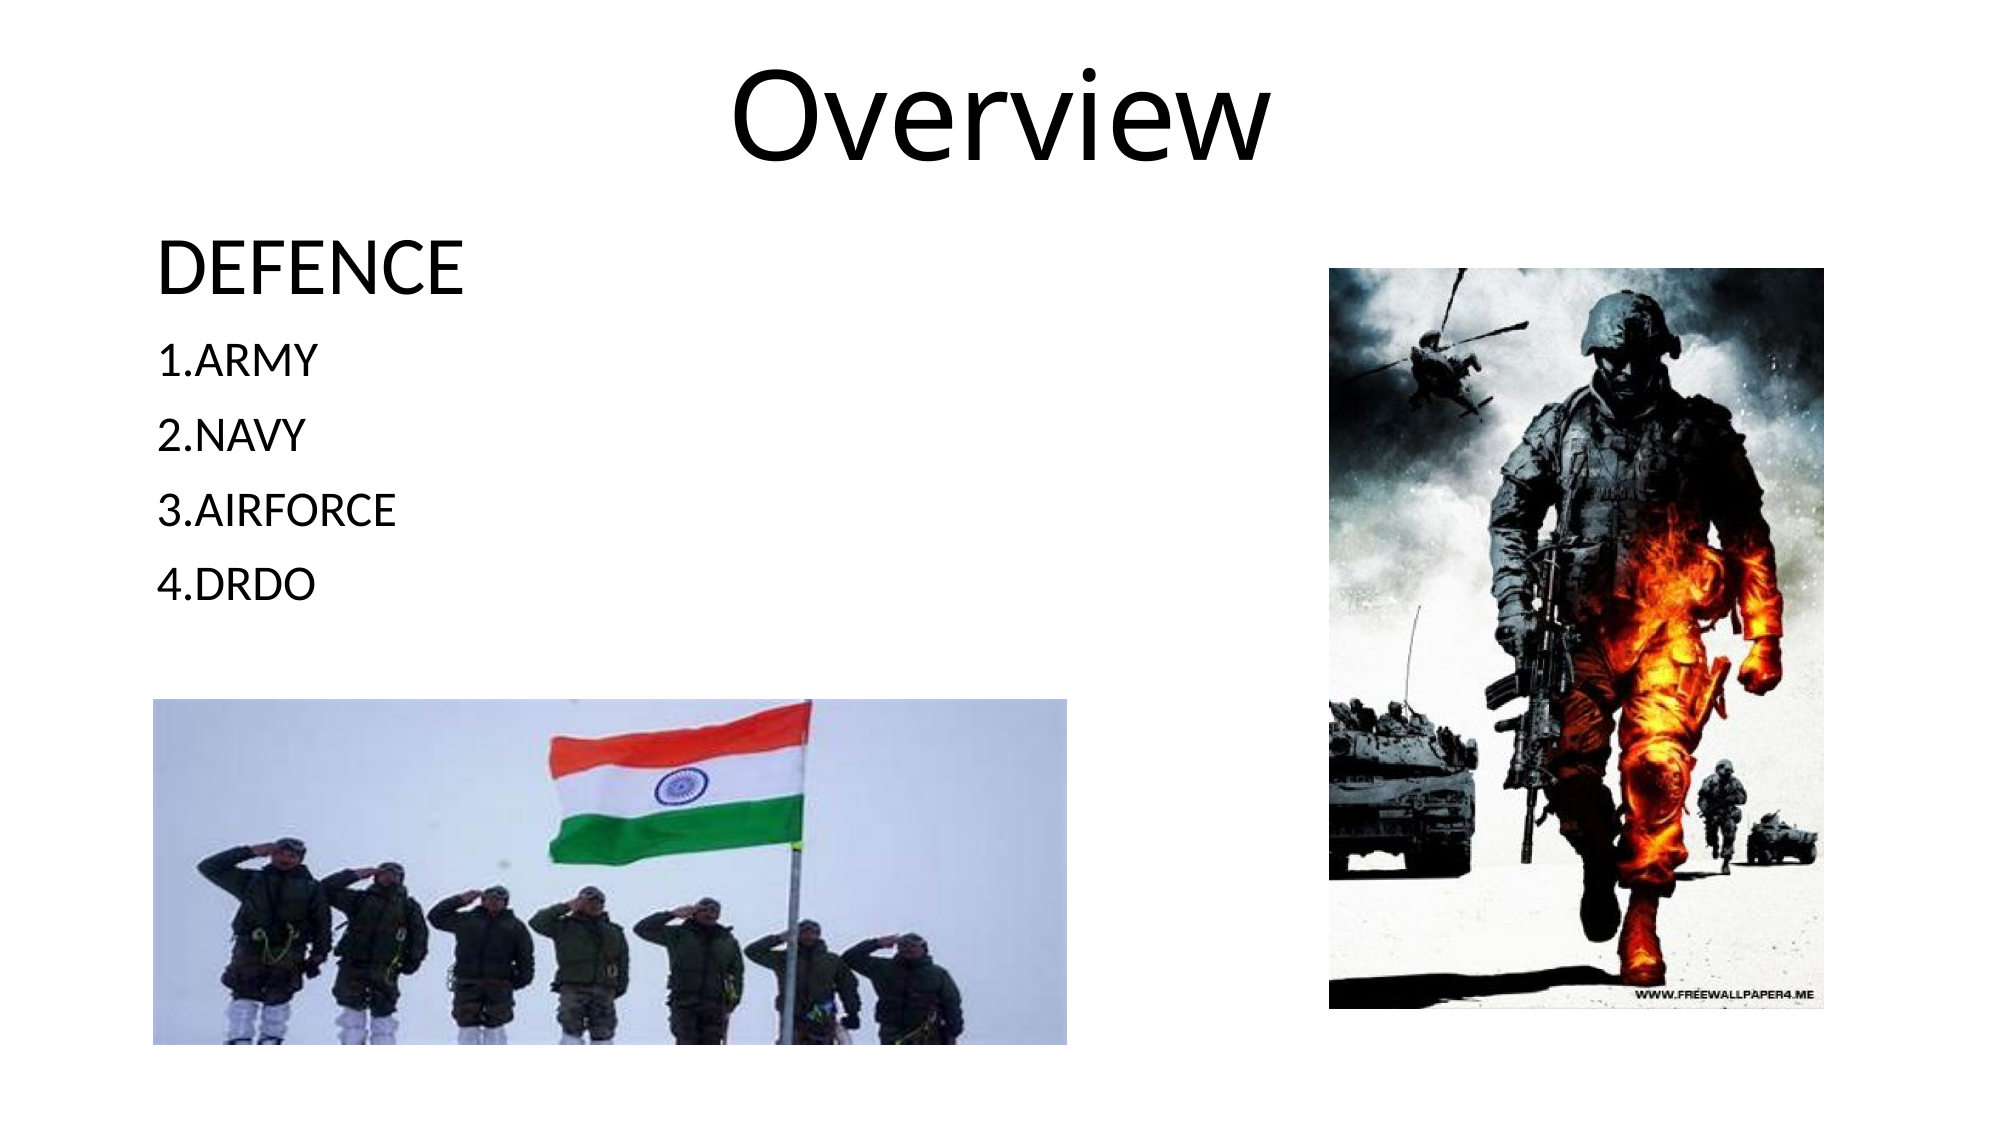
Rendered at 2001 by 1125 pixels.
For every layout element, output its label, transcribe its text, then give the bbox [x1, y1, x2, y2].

picture [1329, 268, 1824, 1009]
title Overview [249, 41, 1750, 195]
picture [153, 699, 1067, 1045]
subtitle DEFENCE 1.ARMY 2.NAVY 3.AIRFORCE 4.DRDO [141, 215, 1642, 627]
